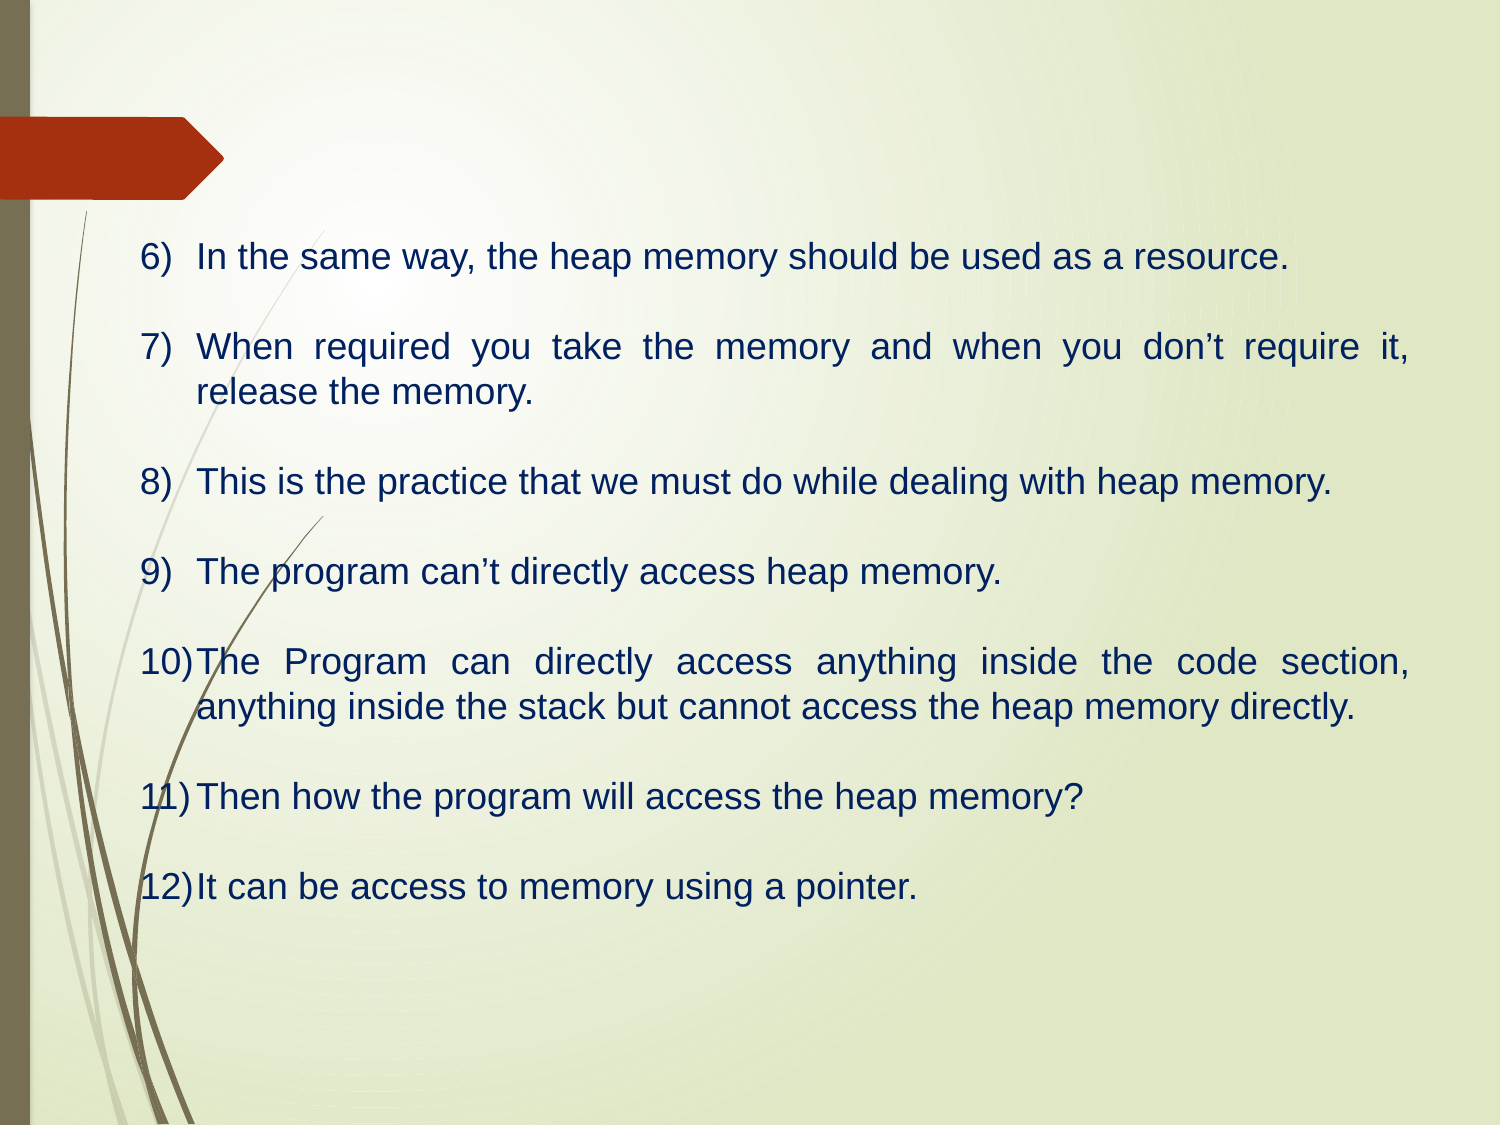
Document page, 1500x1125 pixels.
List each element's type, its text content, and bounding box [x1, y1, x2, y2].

text_box In the same way, the heap memory should be used as a resource. When required you take the memory and when you don’t require it, release the memory. This is the practice that we must do while dealing with heap memory. The program can’t directly access heap memory. The Program can directly access anything inside the code section, anything inside the stack but cannot access the heap memory directly. Then how the program will access the heap memory? It can be access to memory using a pointer. [125, 224, 1425, 1005]
